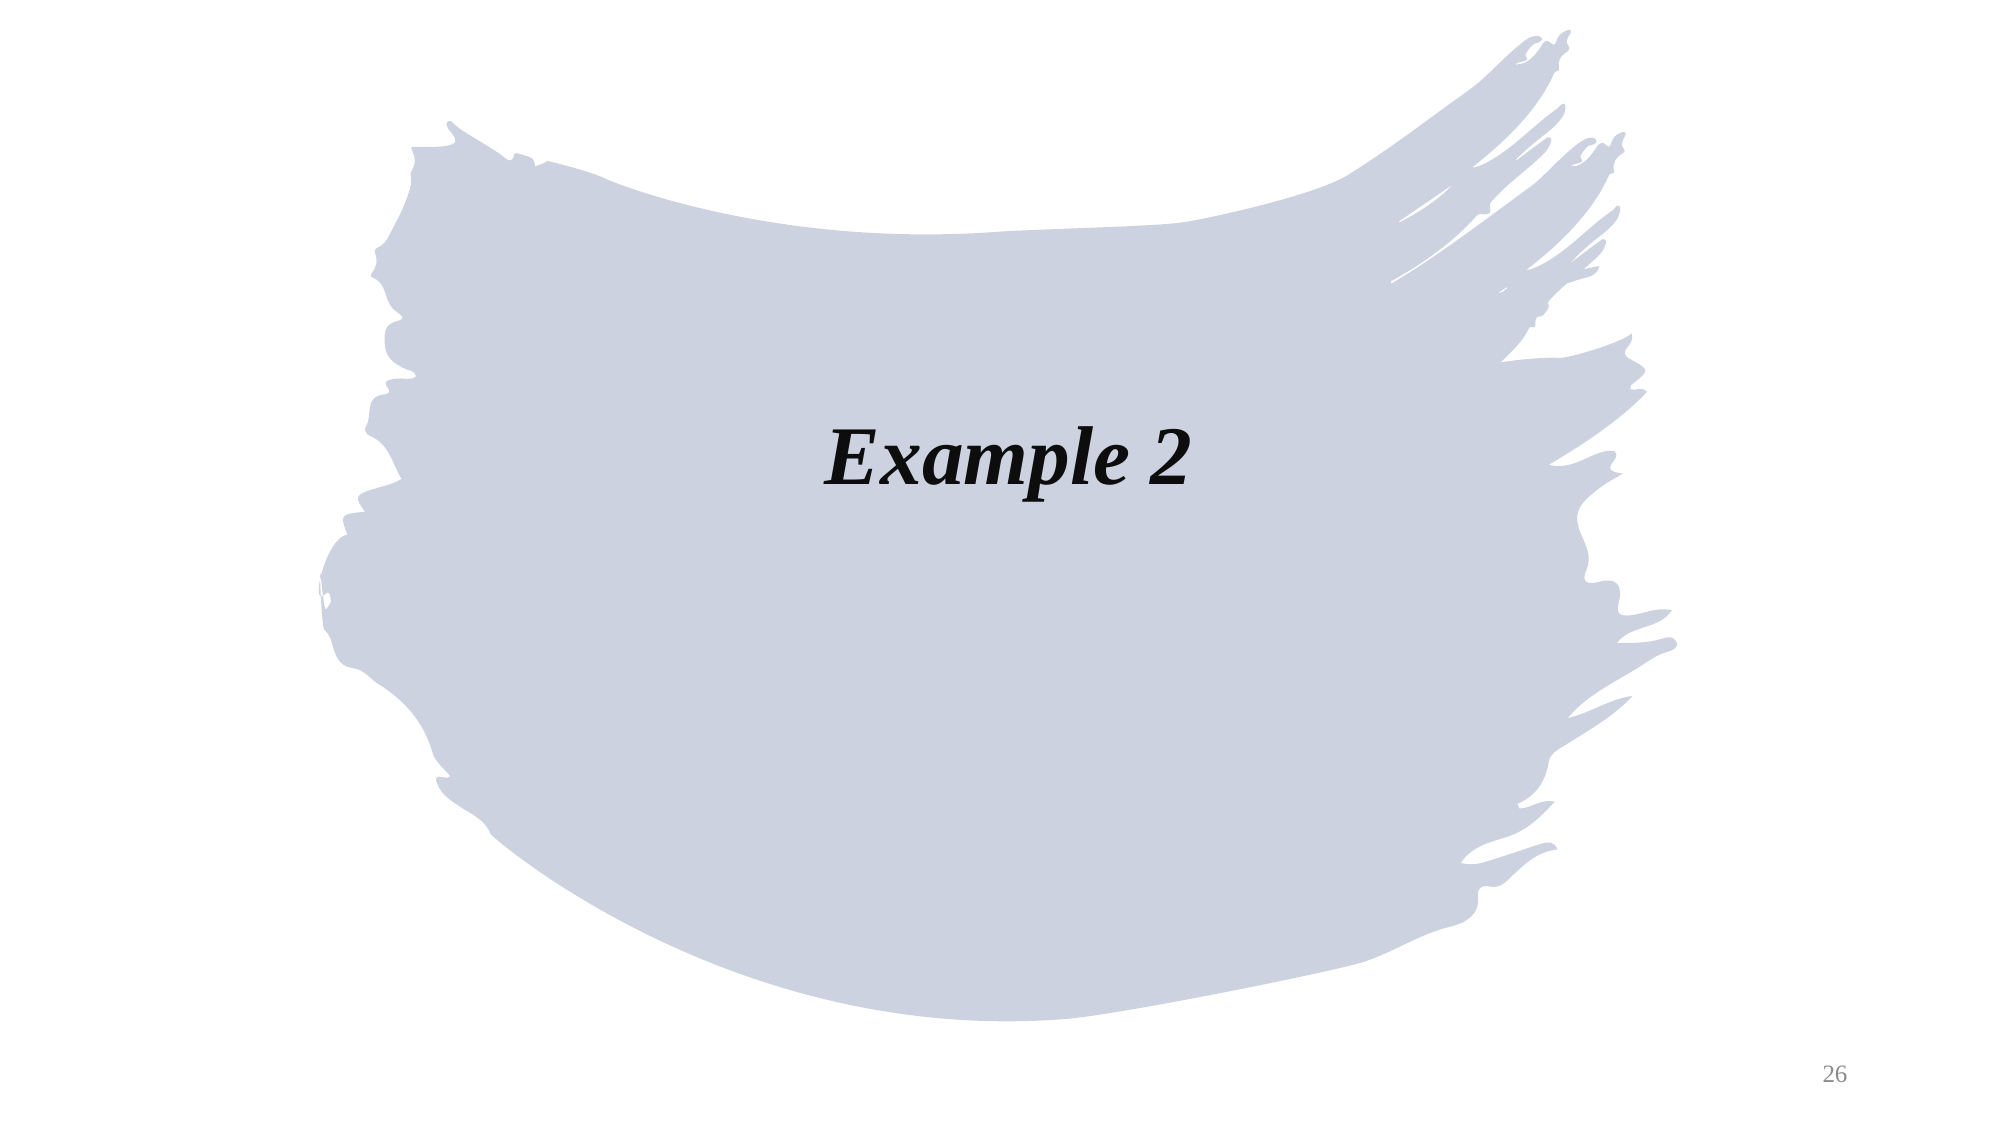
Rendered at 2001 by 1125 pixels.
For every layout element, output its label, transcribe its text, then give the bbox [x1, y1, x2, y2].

slide_number 26 [1412, 1042, 1863, 1103]
title Example 2 [183, 325, 1834, 590]
